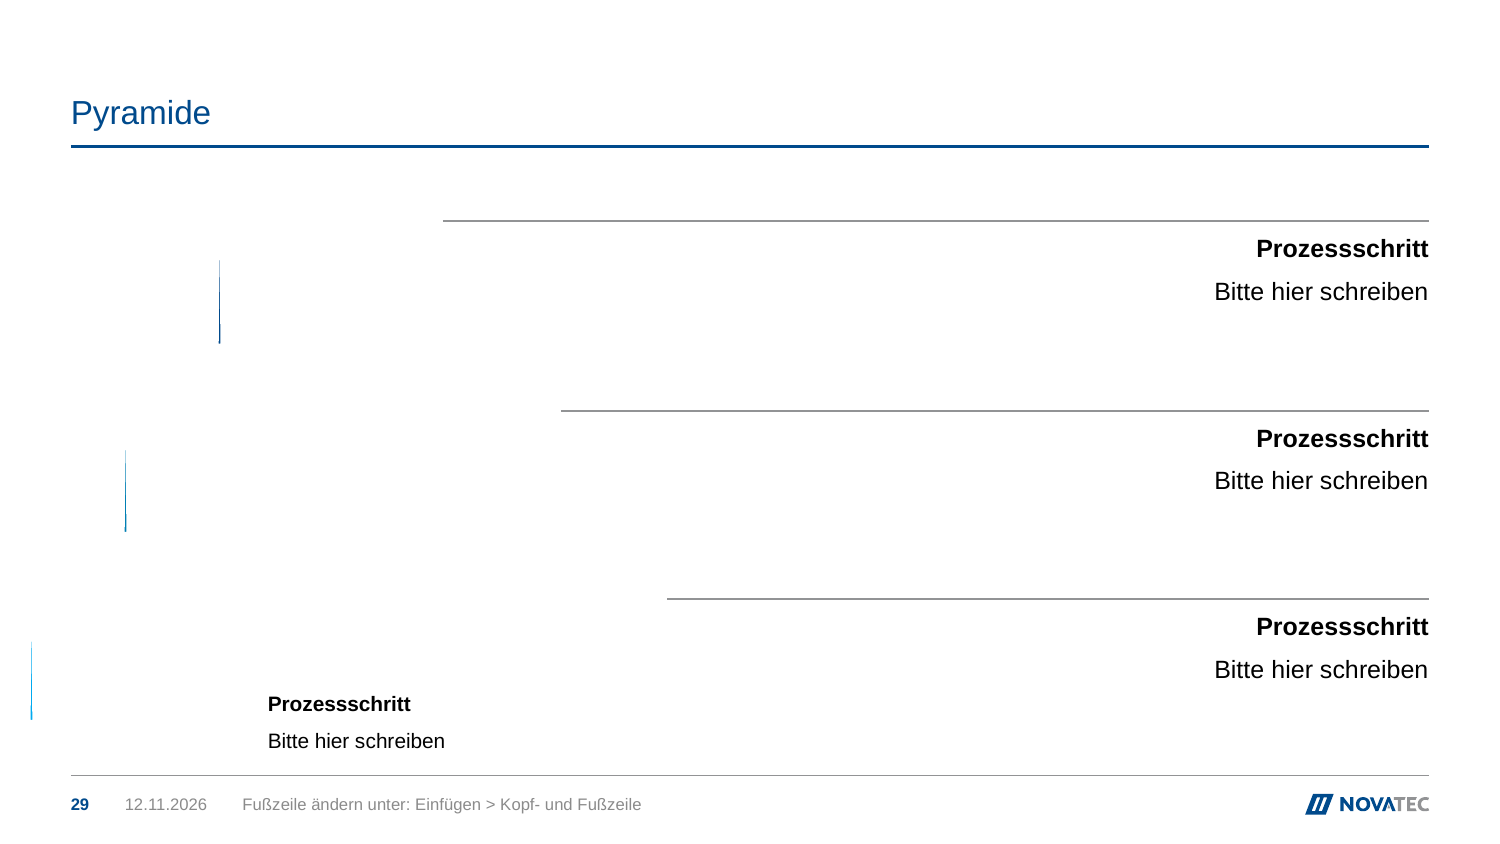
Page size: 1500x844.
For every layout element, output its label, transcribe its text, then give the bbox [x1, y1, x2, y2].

footer Fußzeile ändern unter: Einfügen > Kopf- und Fußzeile [242, 782, 1081, 827]
slide_number 29 [70, 782, 122, 827]
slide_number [124, 782, 236, 827]
title Pyramide [70, 28, 1430, 168]
text_box Prozessschritt Bitte hier schreiben [1116, 232, 1430, 328]
text_box Prozessschritt Bitte hier schreiben [1116, 422, 1430, 517]
text_box Prozessschritt Bitte hier schreiben [1116, 610, 1430, 706]
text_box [70, 185, 741, 751]
